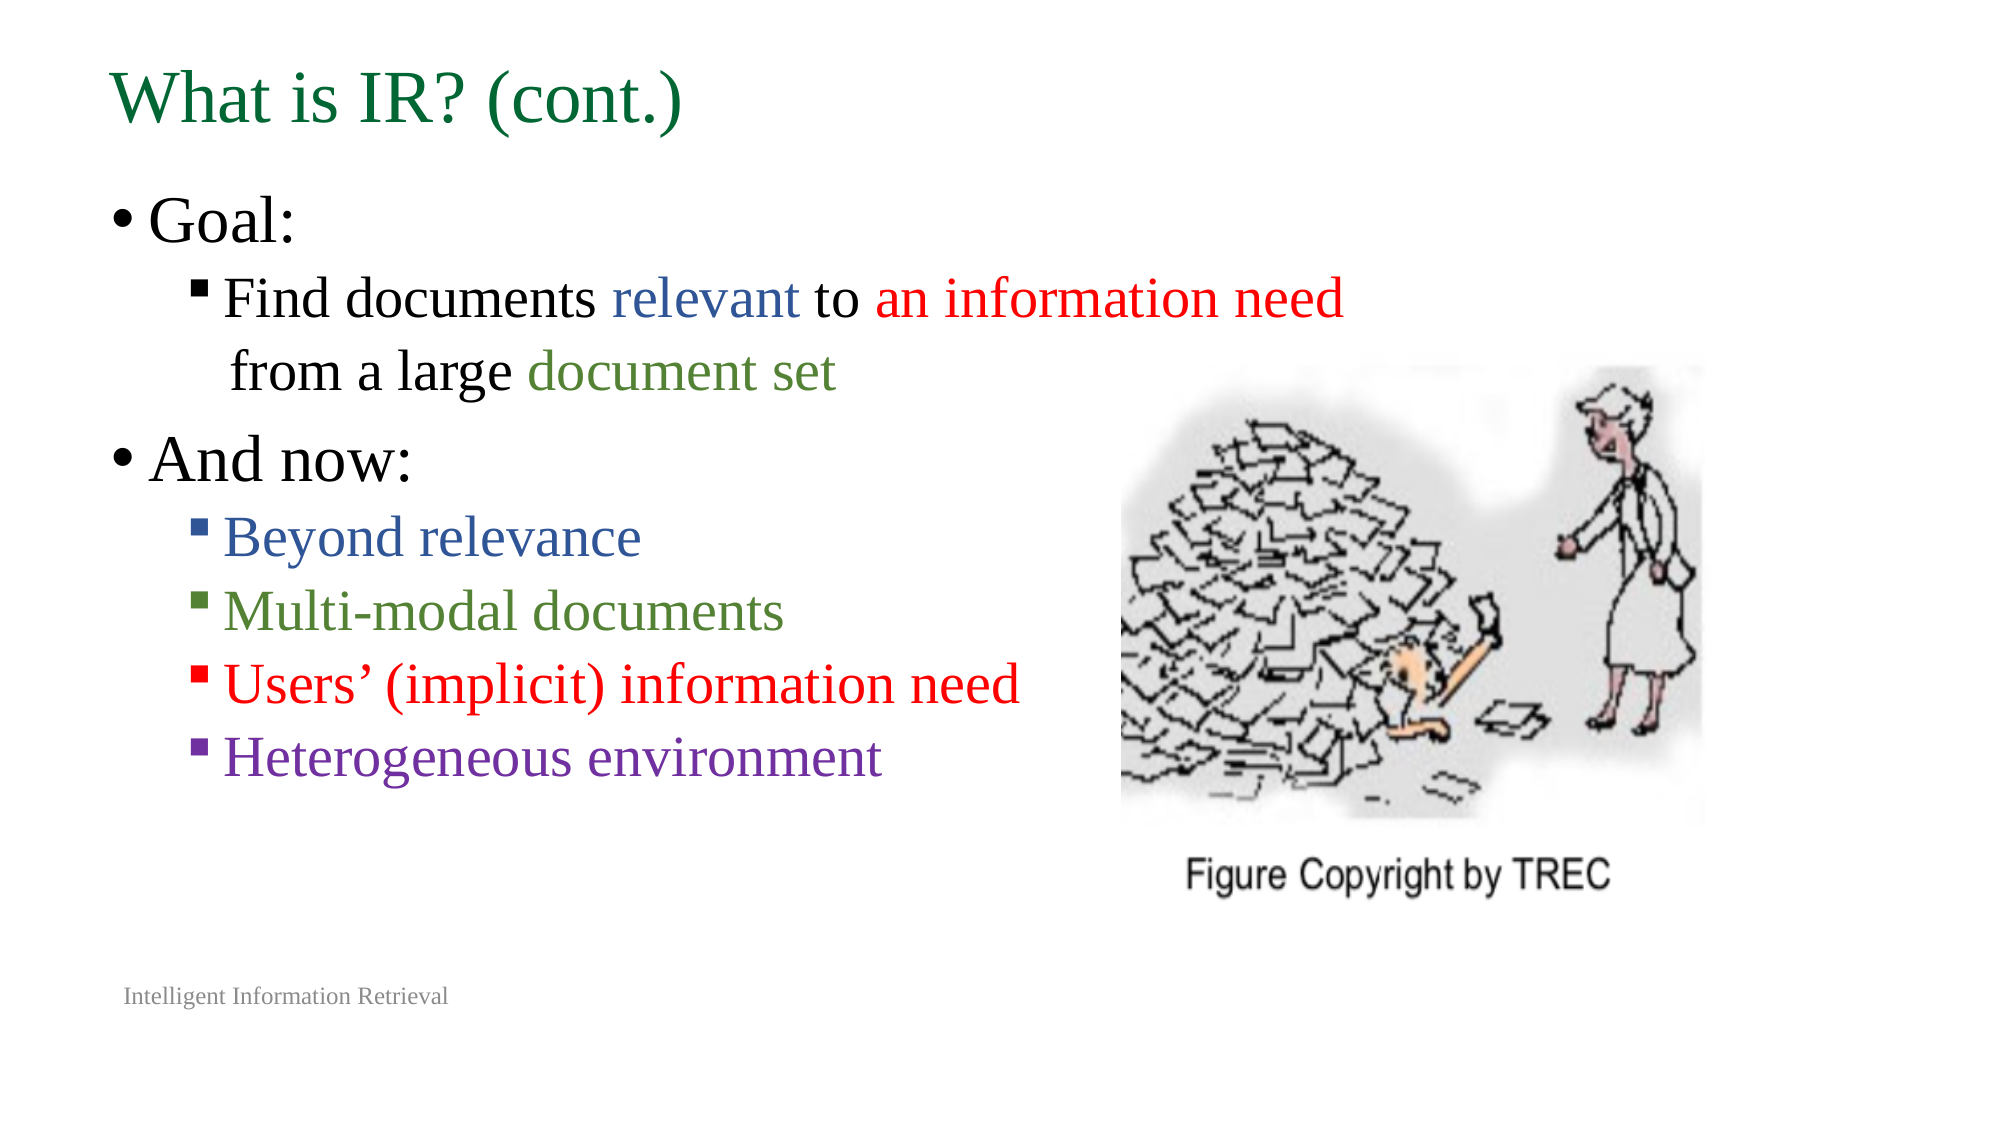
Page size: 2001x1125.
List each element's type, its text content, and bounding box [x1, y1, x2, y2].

text_box Intelligent Information Retrieval [108, 975, 671, 1014]
text_box What is IR? (cont.) [94, 39, 1393, 145]
text_box Goal: Find documents relevant to an information need from a large document set And now: Beyond relevance Multi-modal documents Users’ (implicit) information need Heterogeneous environment [96, 177, 1904, 1086]
picture [1120, 353, 1715, 910]
